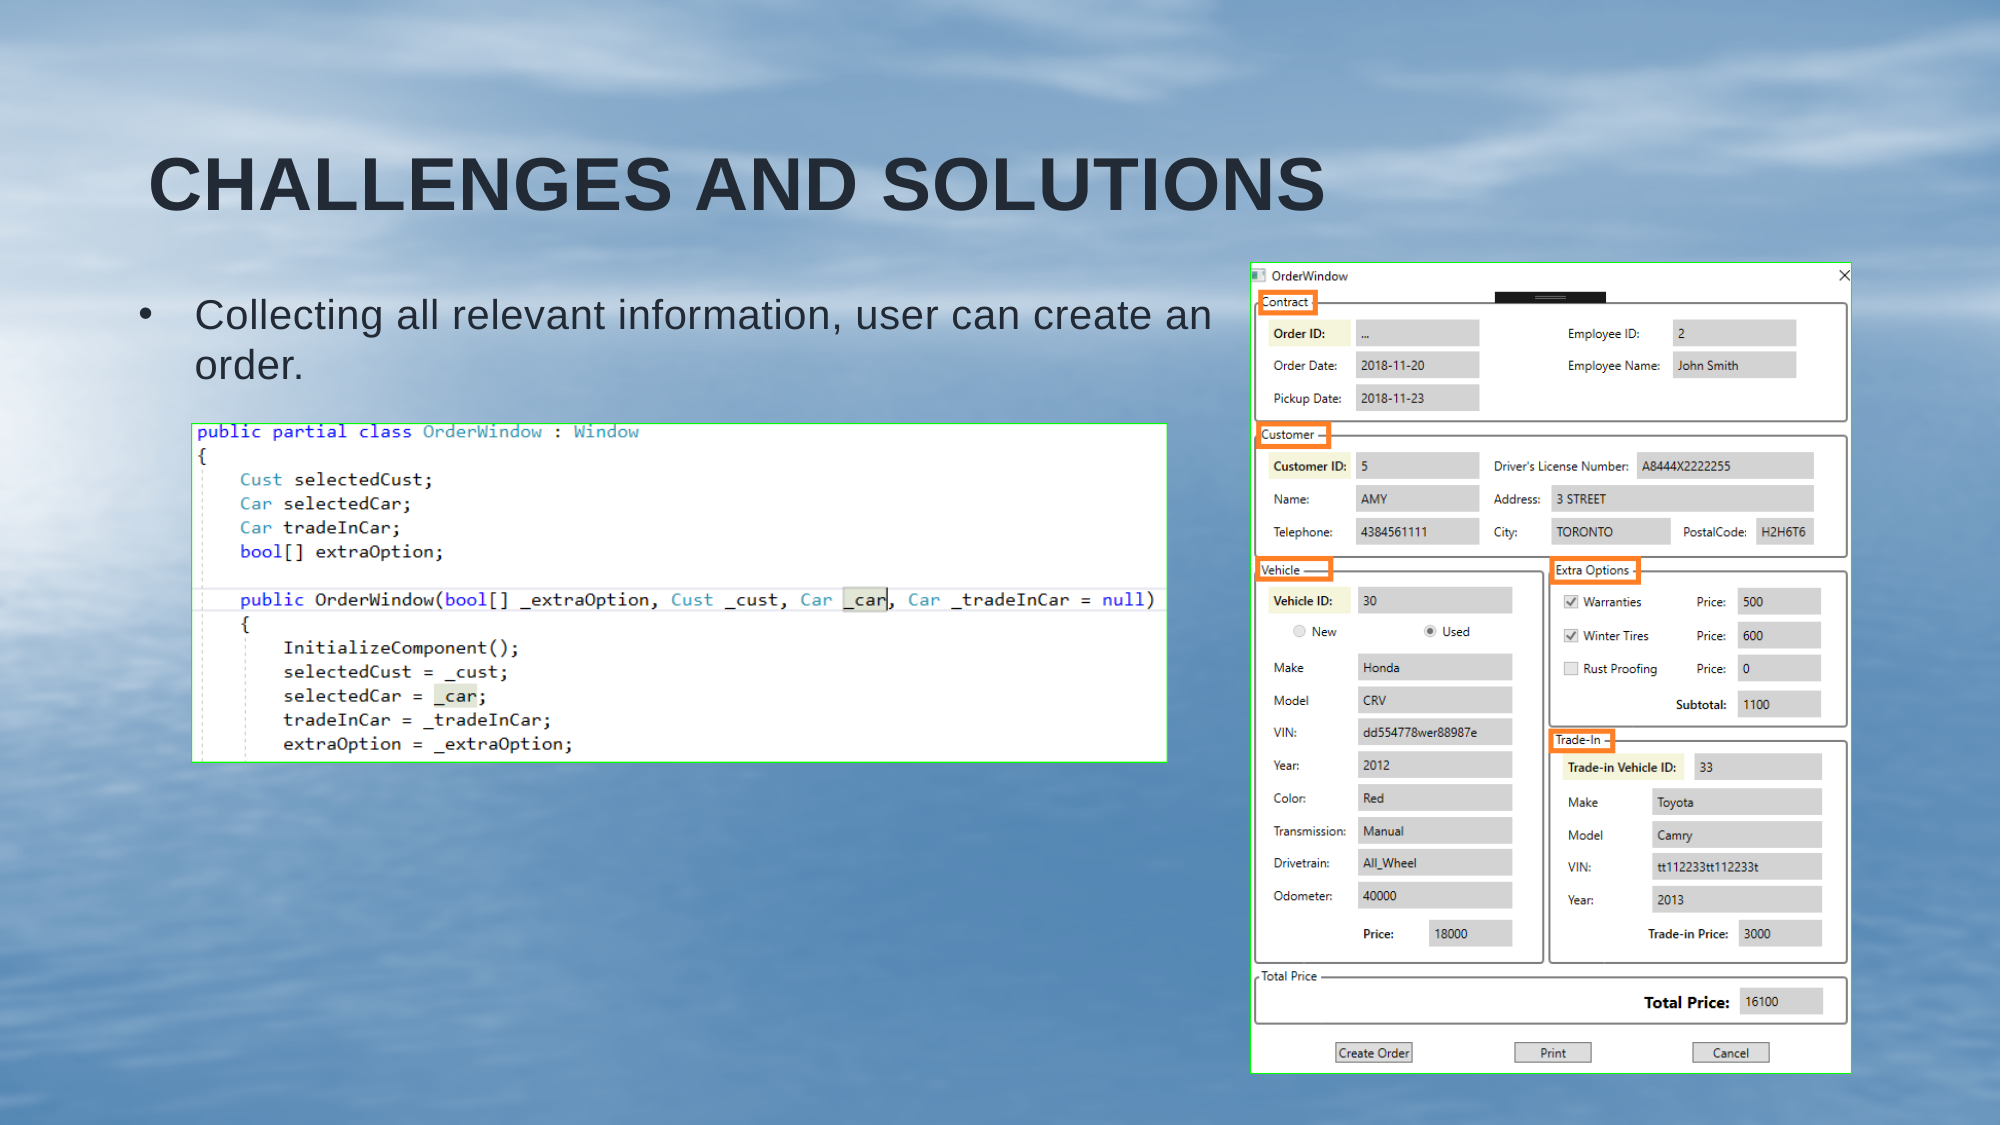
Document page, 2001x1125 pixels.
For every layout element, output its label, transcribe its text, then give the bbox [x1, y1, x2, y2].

picture [1250, 262, 1852, 1074]
title Challenges and solutions [133, 45, 1867, 233]
list Collecting all relevant information, user can create an order. [123, 280, 1238, 956]
picture [191, 423, 1168, 763]
